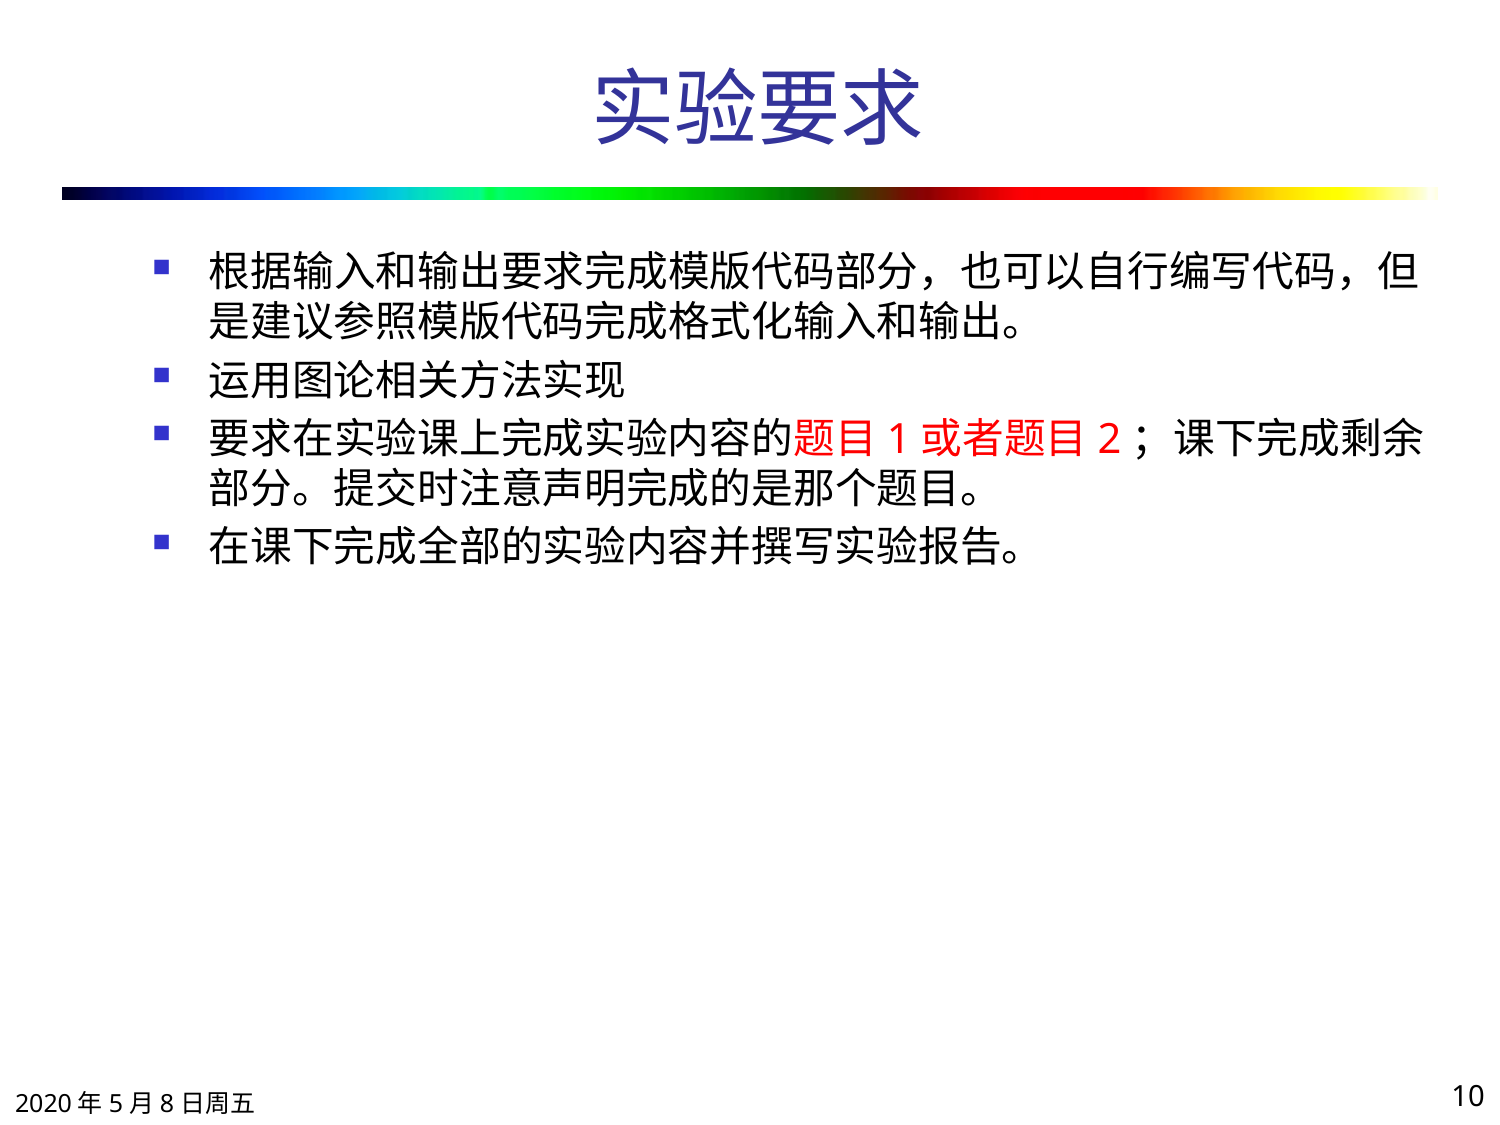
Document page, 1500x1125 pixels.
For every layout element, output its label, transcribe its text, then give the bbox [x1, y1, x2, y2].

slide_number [0, 1049, 313, 1125]
slide_number 10 [1187, 1049, 1500, 1125]
title 实验要求 [124, 37, 1392, 163]
picture [382, 187, 1438, 200]
list 根据输入和输出要求完成模版代码部分，也可以自行编写代码，但是建议参照模版代码完成格式化输入和输出。 运用图论相关方法实现 要求在实验课上完成实验内容的题目1或者题目2；课下完成剩余部分。提交时注意声明完成的是那个题目。 在课下完成全部的实验内容并撰写实验报告。 [62, 237, 1451, 1076]
picture [62, 187, 355, 200]
